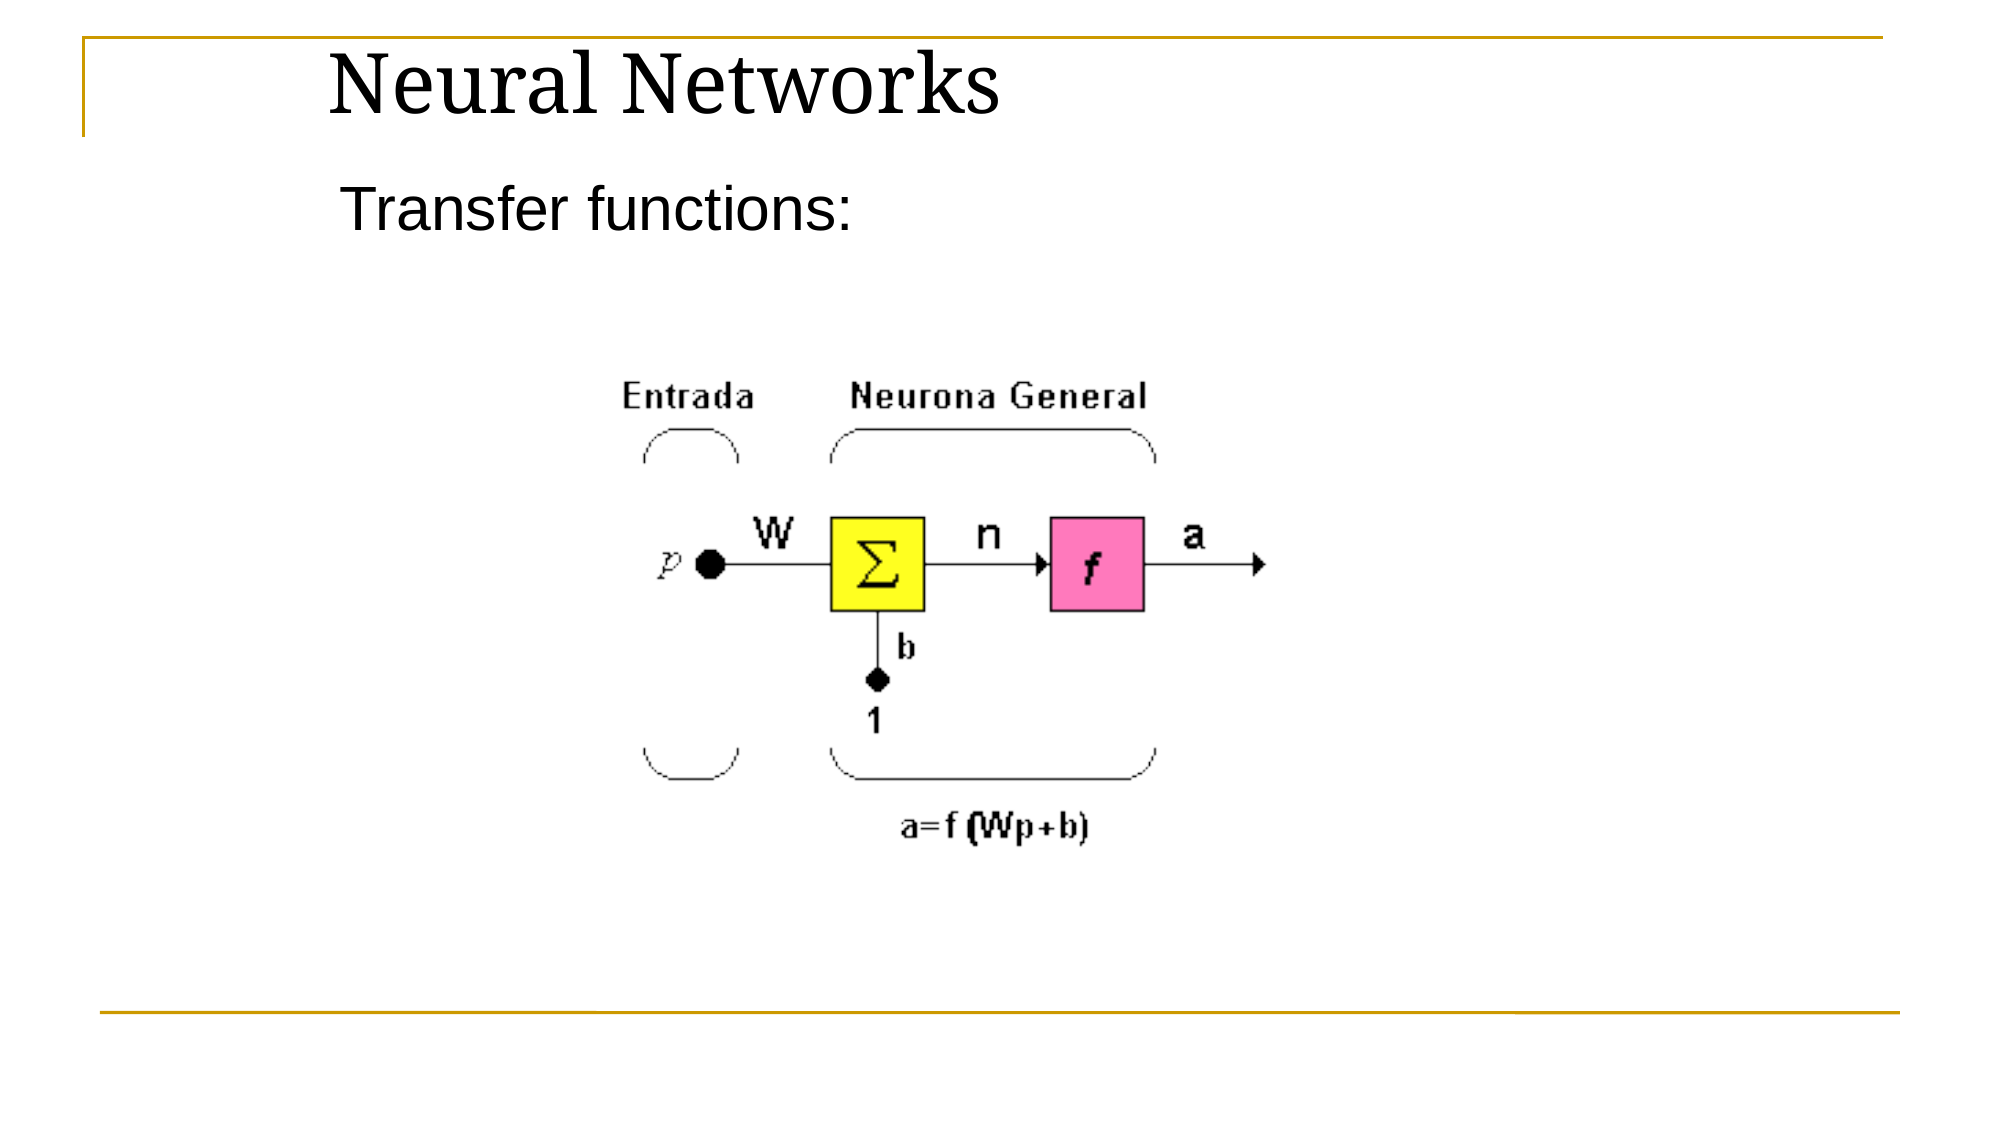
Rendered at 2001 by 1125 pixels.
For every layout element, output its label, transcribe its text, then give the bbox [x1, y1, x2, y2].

list Transfer functions: [324, 174, 1613, 350]
picture [599, 349, 1301, 875]
text_box Neural Networks [312, 37, 1475, 138]
